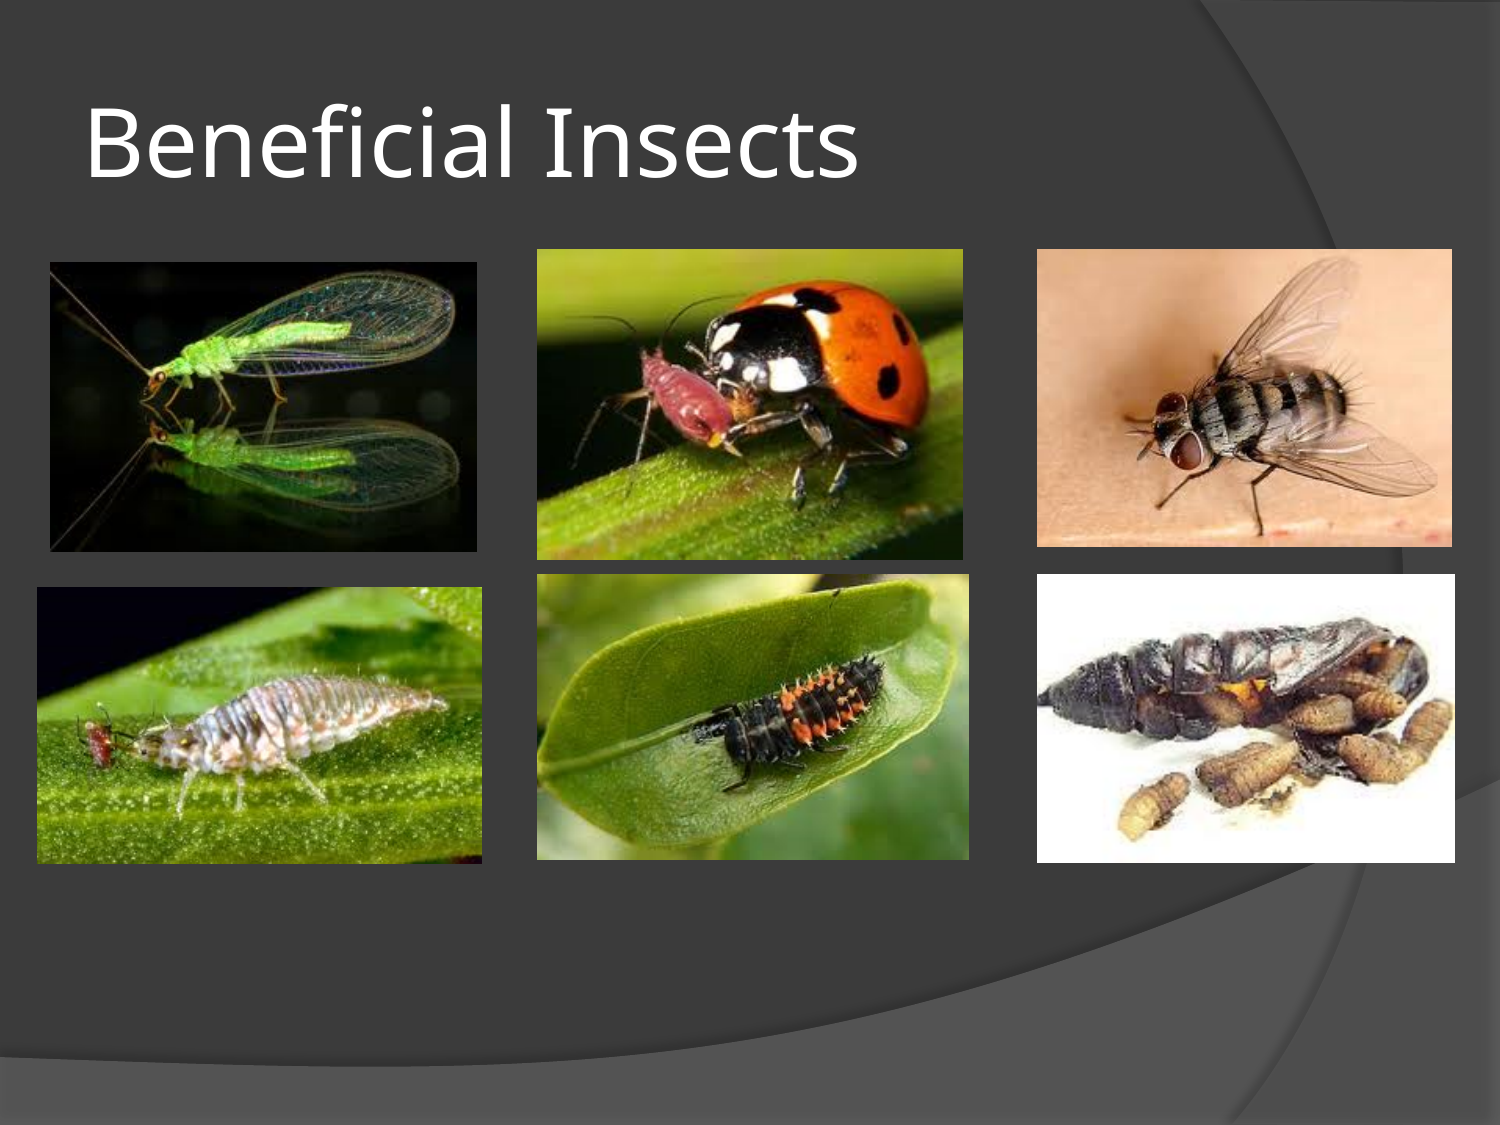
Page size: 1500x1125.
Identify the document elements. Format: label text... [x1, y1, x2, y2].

picture [537, 249, 963, 560]
picture [37, 587, 482, 865]
picture [1037, 249, 1452, 548]
picture [1037, 574, 1455, 863]
picture [537, 574, 970, 860]
picture [49, 262, 477, 552]
title Beneficial Insects [75, 45, 1301, 233]
